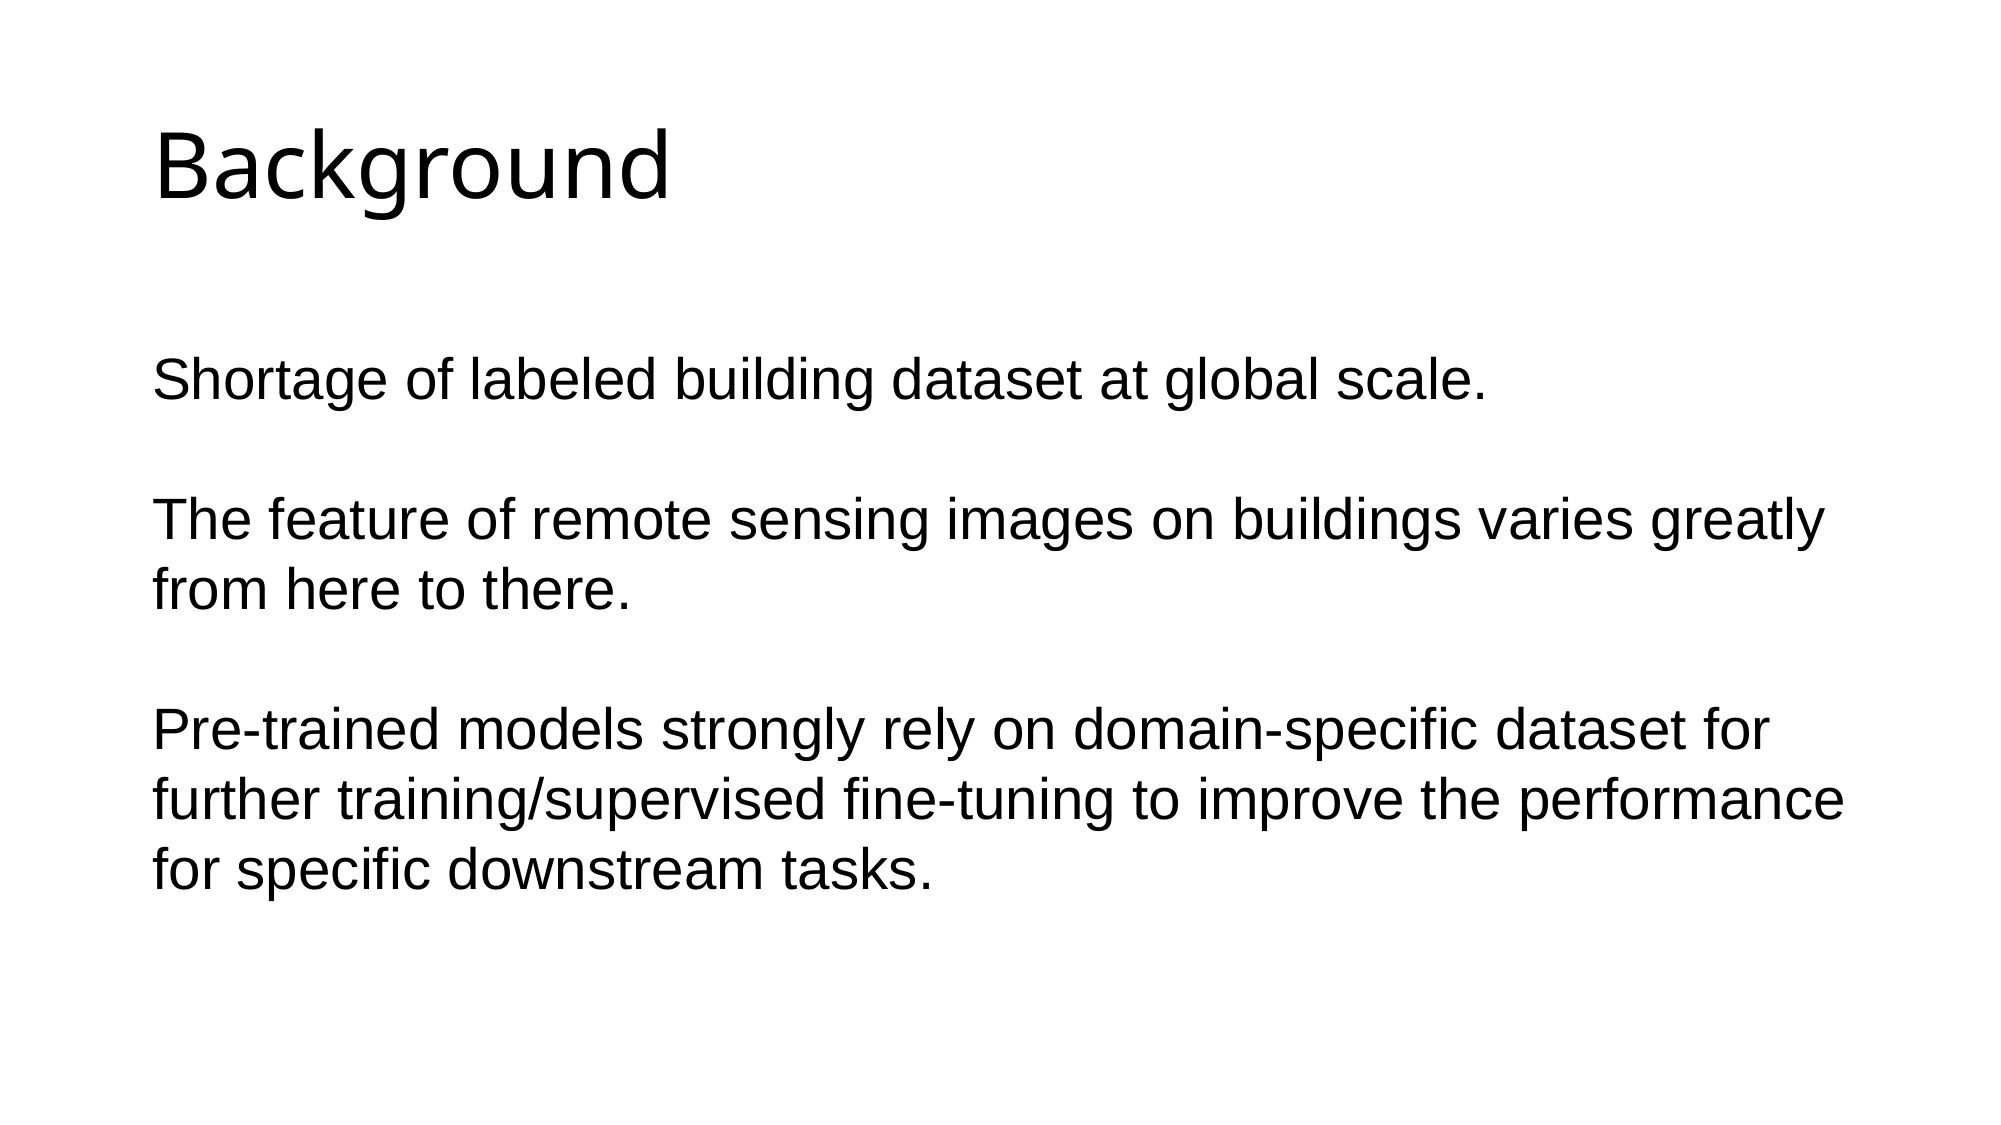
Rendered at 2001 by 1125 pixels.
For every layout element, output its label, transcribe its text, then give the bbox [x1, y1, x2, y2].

text_box Shortage of labeled building dataset at global scale. The feature of remote sensing images on buildings varies greatly from here to there. Pre-trained models strongly rely on domain-specific dataset for further training/supervised fine-tuning to improve the performance for specific downstream tasks. [137, 334, 1908, 909]
title Background [137, 59, 1863, 278]
